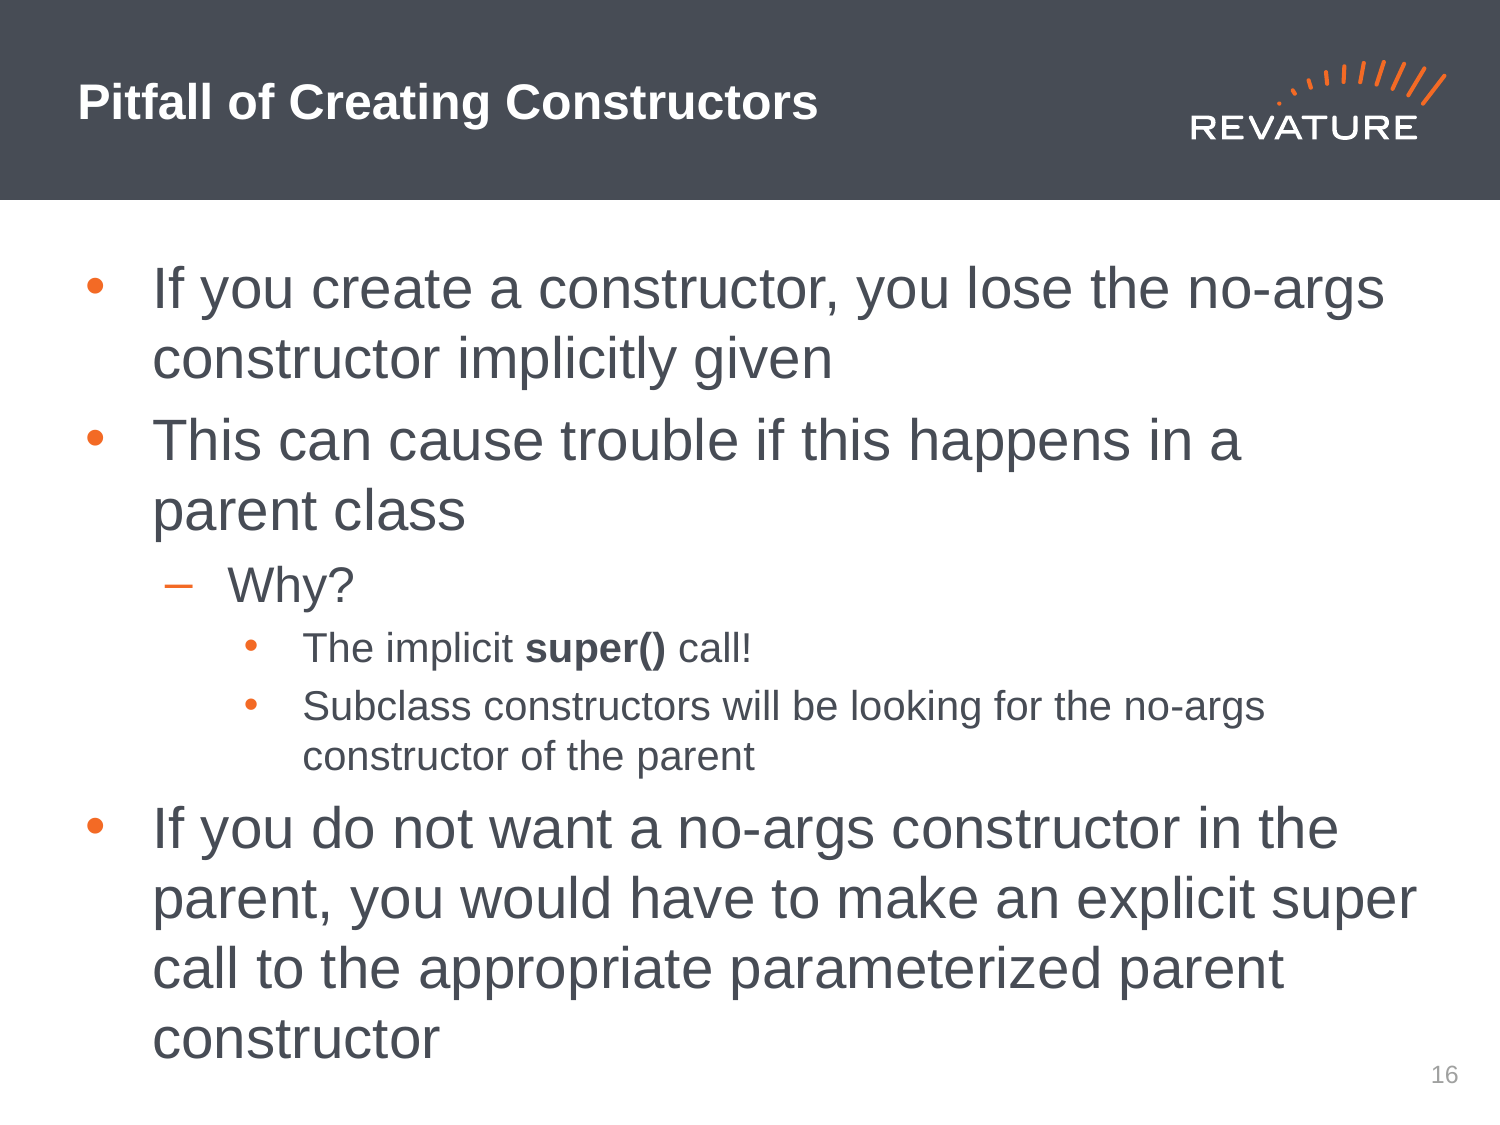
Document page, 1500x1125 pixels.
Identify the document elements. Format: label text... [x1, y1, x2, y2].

title Pitfall of Creating Constructors [62, 0, 1084, 200]
slide_number 15 [1332, 1043, 1474, 1104]
list If you create a constructor, you lose the no-args constructor implicitly given This can cause trouble if this happens in a parent class Why? The implicit super() call! Subclass constructors will be looking for the no-args constructor of the parent If you do not want a no-args constructor in the parent, you would have to make an explicit super call to the appropriate parameterized parent constructor [62, 243, 1438, 1086]
